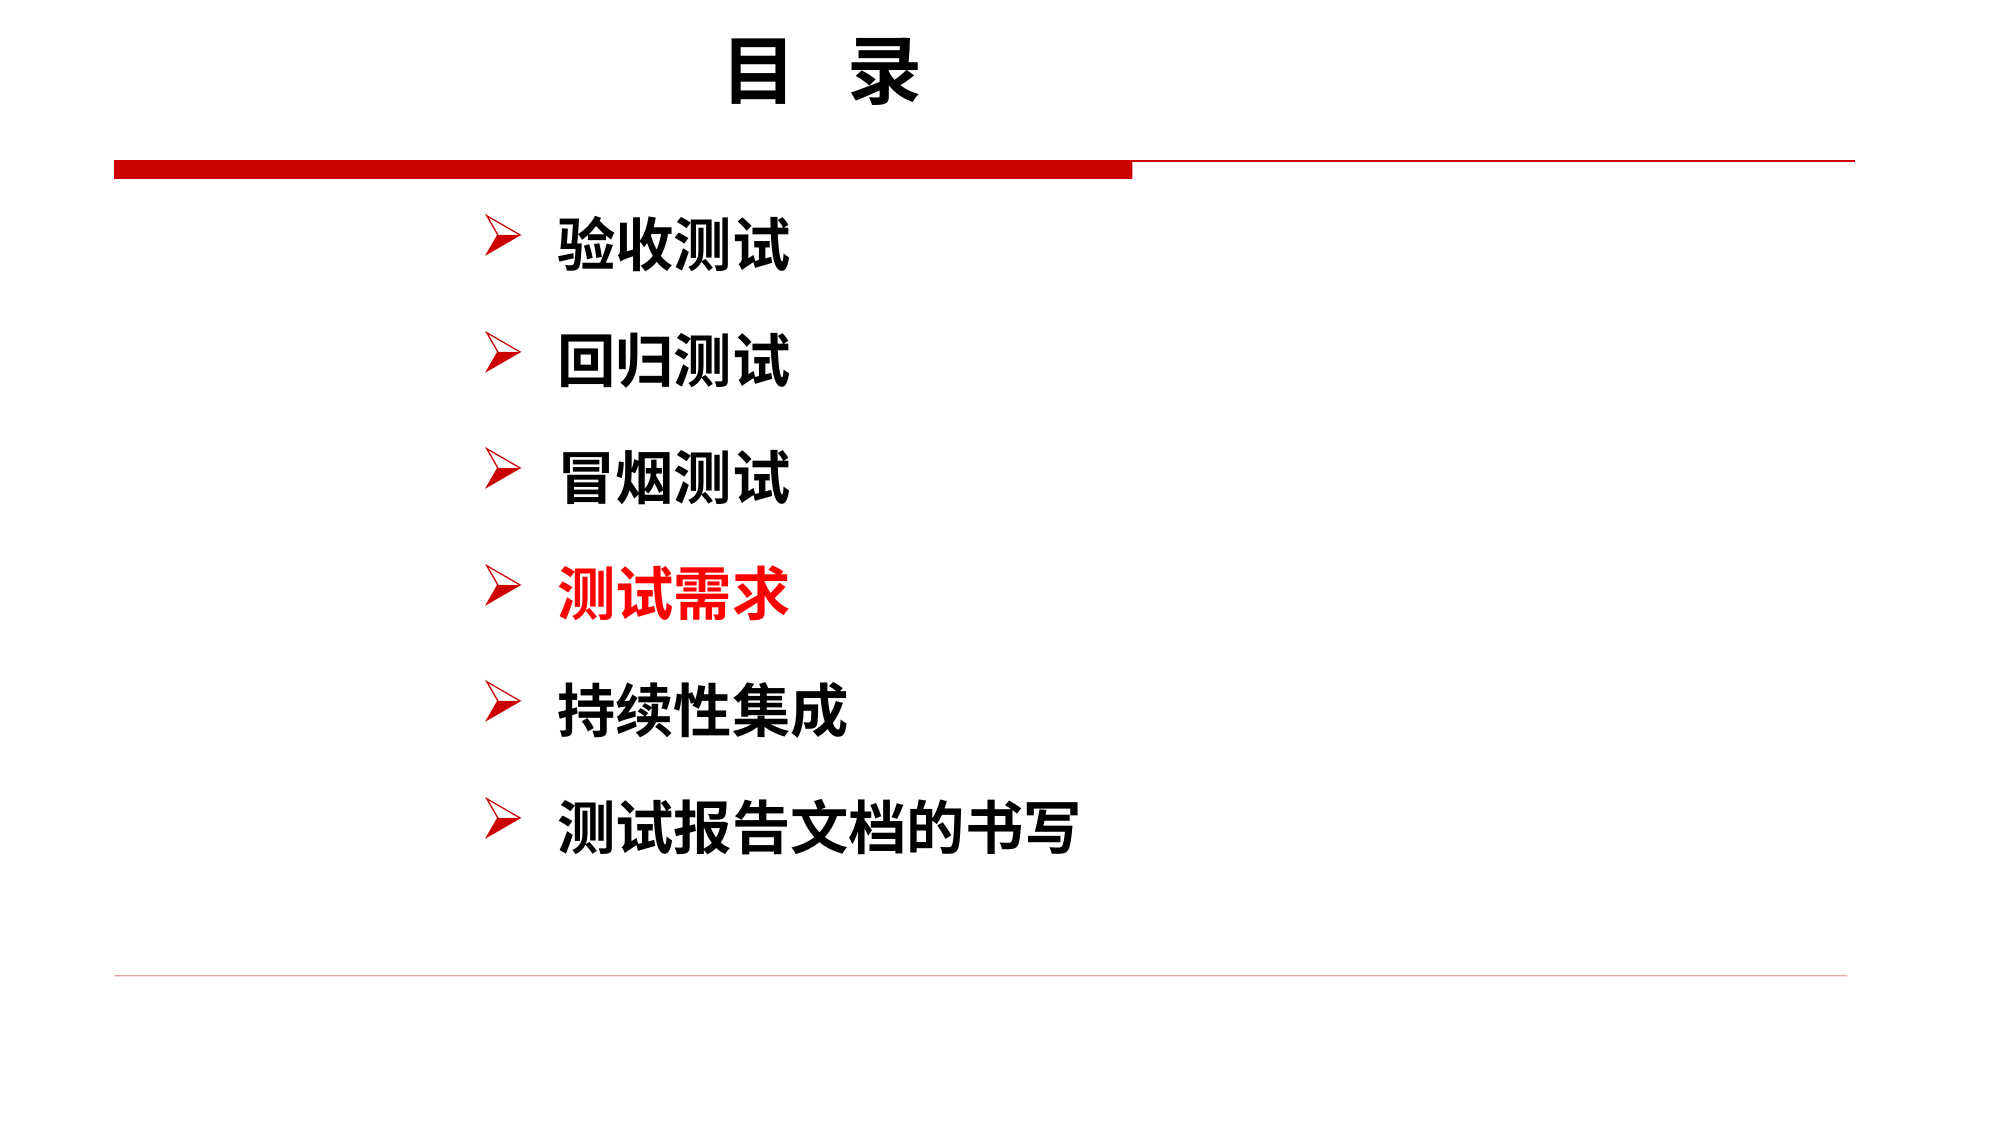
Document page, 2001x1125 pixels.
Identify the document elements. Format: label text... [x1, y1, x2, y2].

list 验收测试 回归测试 冒烟测试 测试需求 持续性集成 测试报告文档的书写 [480, 172, 2000, 935]
title 目 录 [140, 23, 1503, 91]
